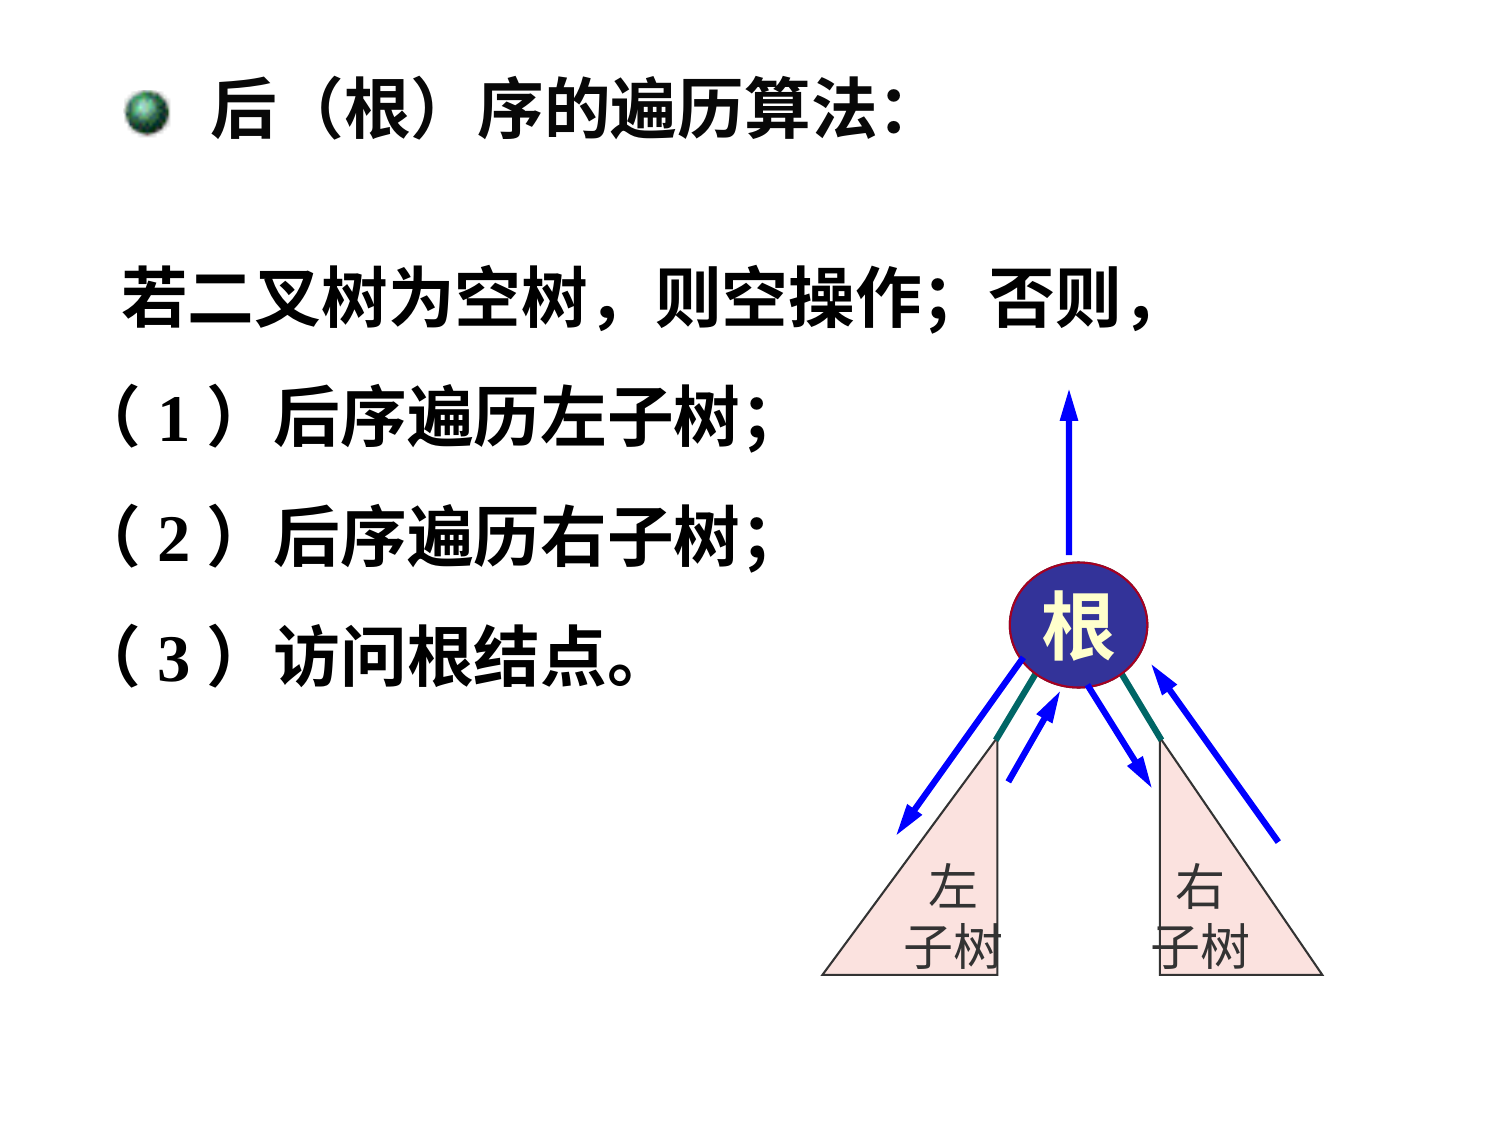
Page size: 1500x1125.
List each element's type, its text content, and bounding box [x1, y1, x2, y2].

text_box [1062, 389, 1076, 553]
text_box 右 子树 [1159, 737, 1323, 975]
text_box [1151, 664, 1277, 840]
picture [123, 89, 175, 141]
text_box 后（根）序的遍历算法： [195, 59, 960, 154]
text_box [1009, 691, 1060, 780]
text_box [1088, 687, 1152, 788]
text_box 根 [1009, 562, 1148, 688]
text_box 若二叉树为空树，则空操作；否则， （1）后序遍历左子树； （2）后序遍历右子树； （3）访问根结点。 [60, 207, 1204, 703]
text_box 左 子树 [822, 737, 998, 975]
text_box [896, 659, 1022, 835]
